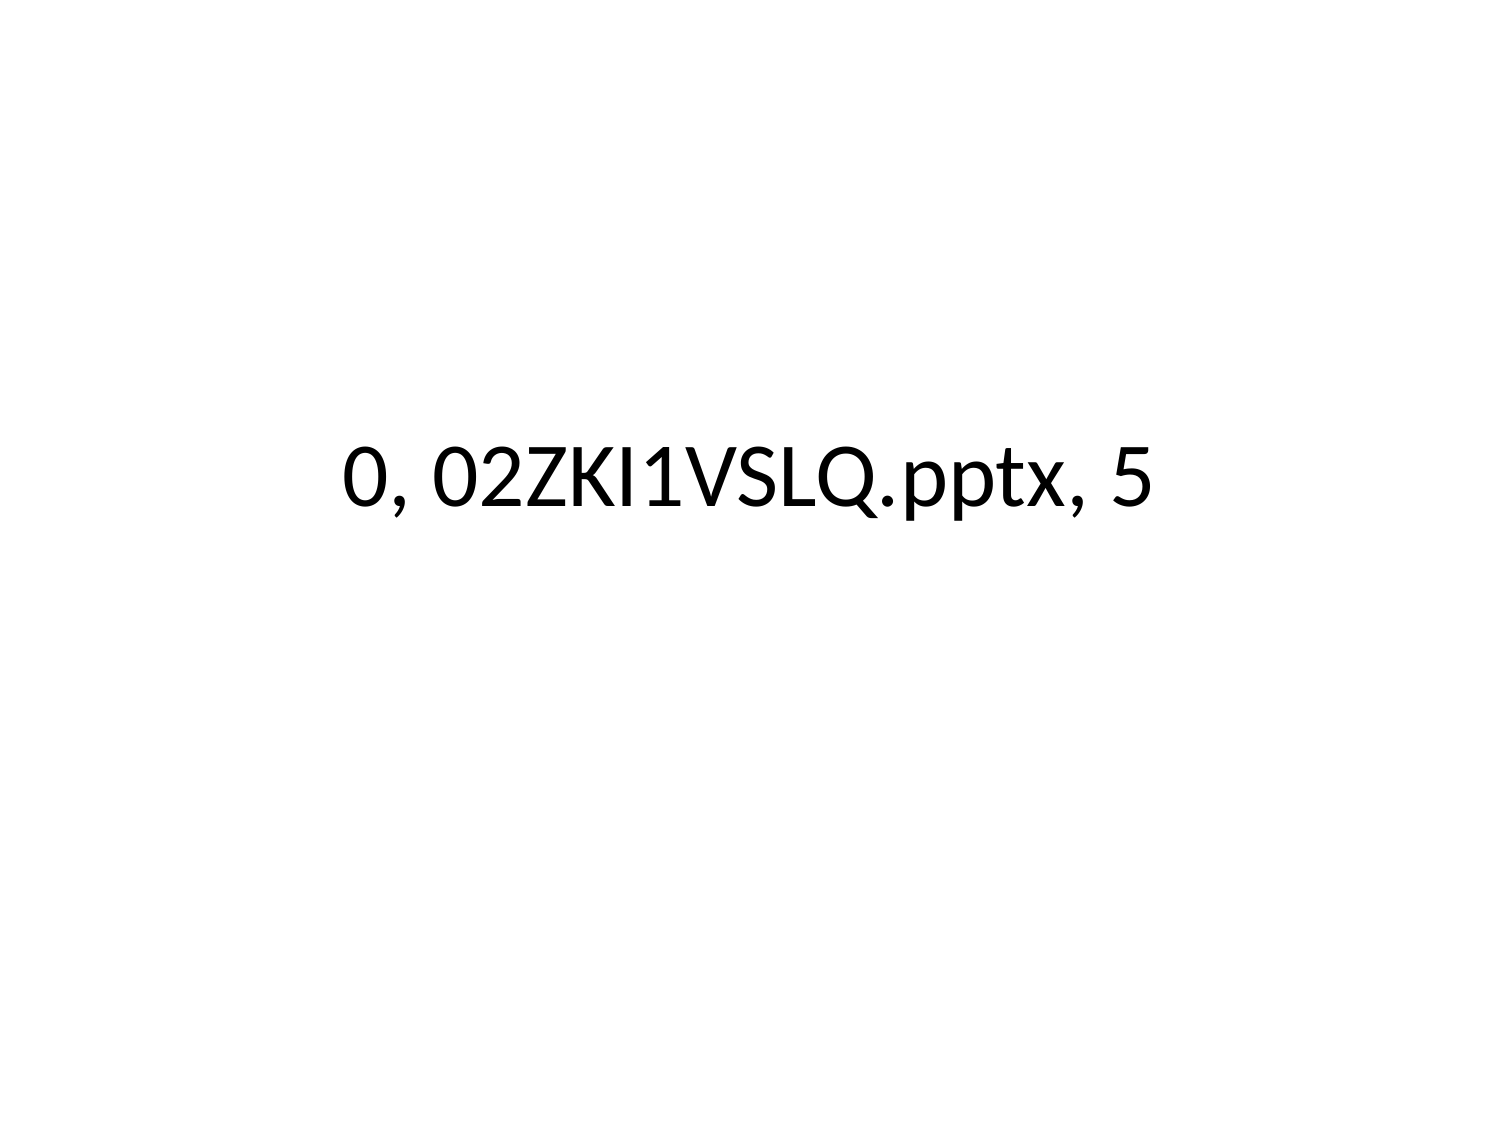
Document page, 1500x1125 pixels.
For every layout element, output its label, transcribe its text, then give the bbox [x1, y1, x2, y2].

title 0, 02ZKI1VSLQ.pptx, 5 [112, 349, 1388, 591]
